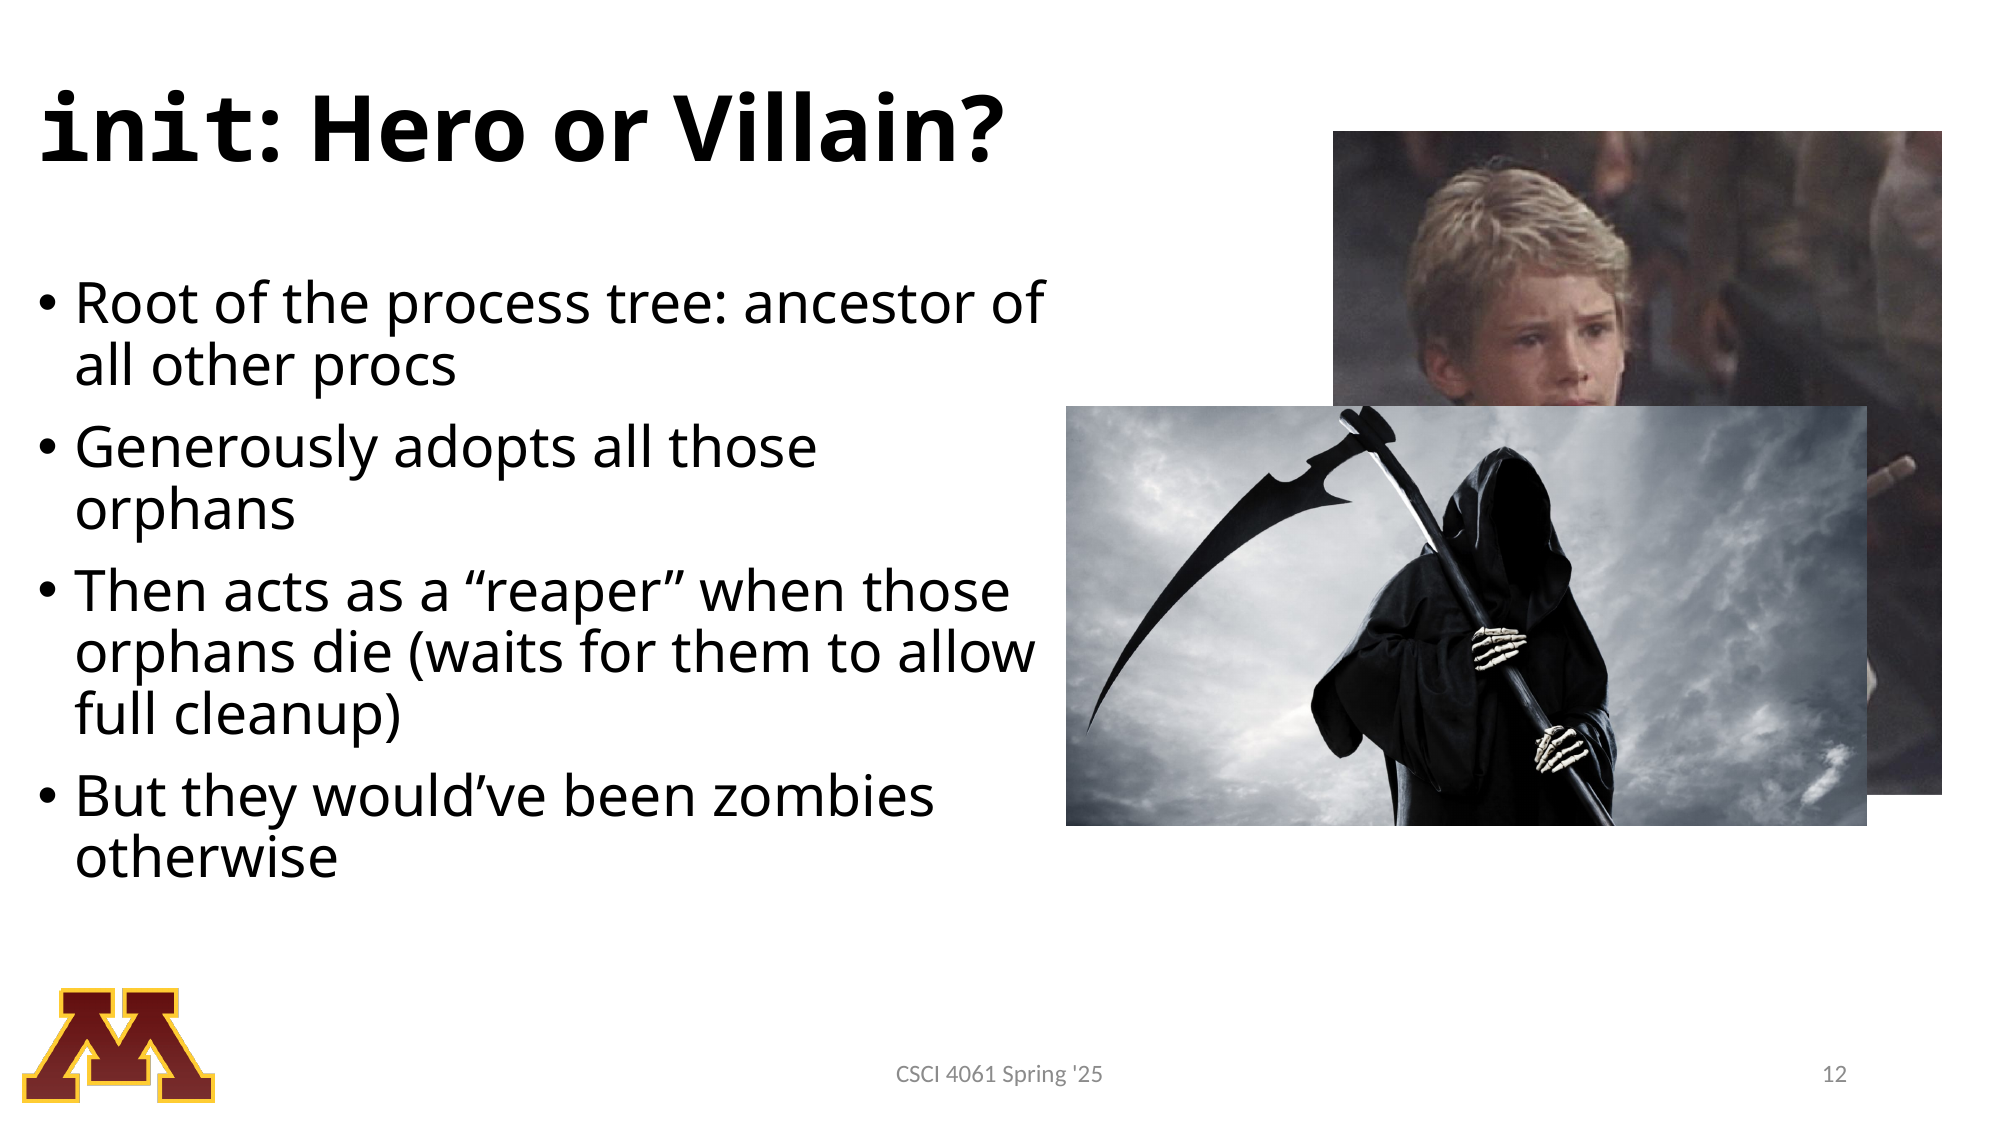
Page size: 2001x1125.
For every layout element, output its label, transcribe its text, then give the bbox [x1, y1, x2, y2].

picture [22, 988, 215, 1103]
picture [1066, 131, 1942, 826]
footer CSCI 4061 Spring '25 [662, 1042, 1338, 1103]
list Root of the process tree: ancestor of all other procs Generously adopts all those orphans Then acts as a “reaper” when those orphans die (waits for them to allow full cleanup) But they would’ve been zombies otherwise [22, 267, 1067, 899]
slide_number 12 [1412, 1042, 1863, 1103]
title init: Hero or Villain? [22, 23, 1748, 241]
